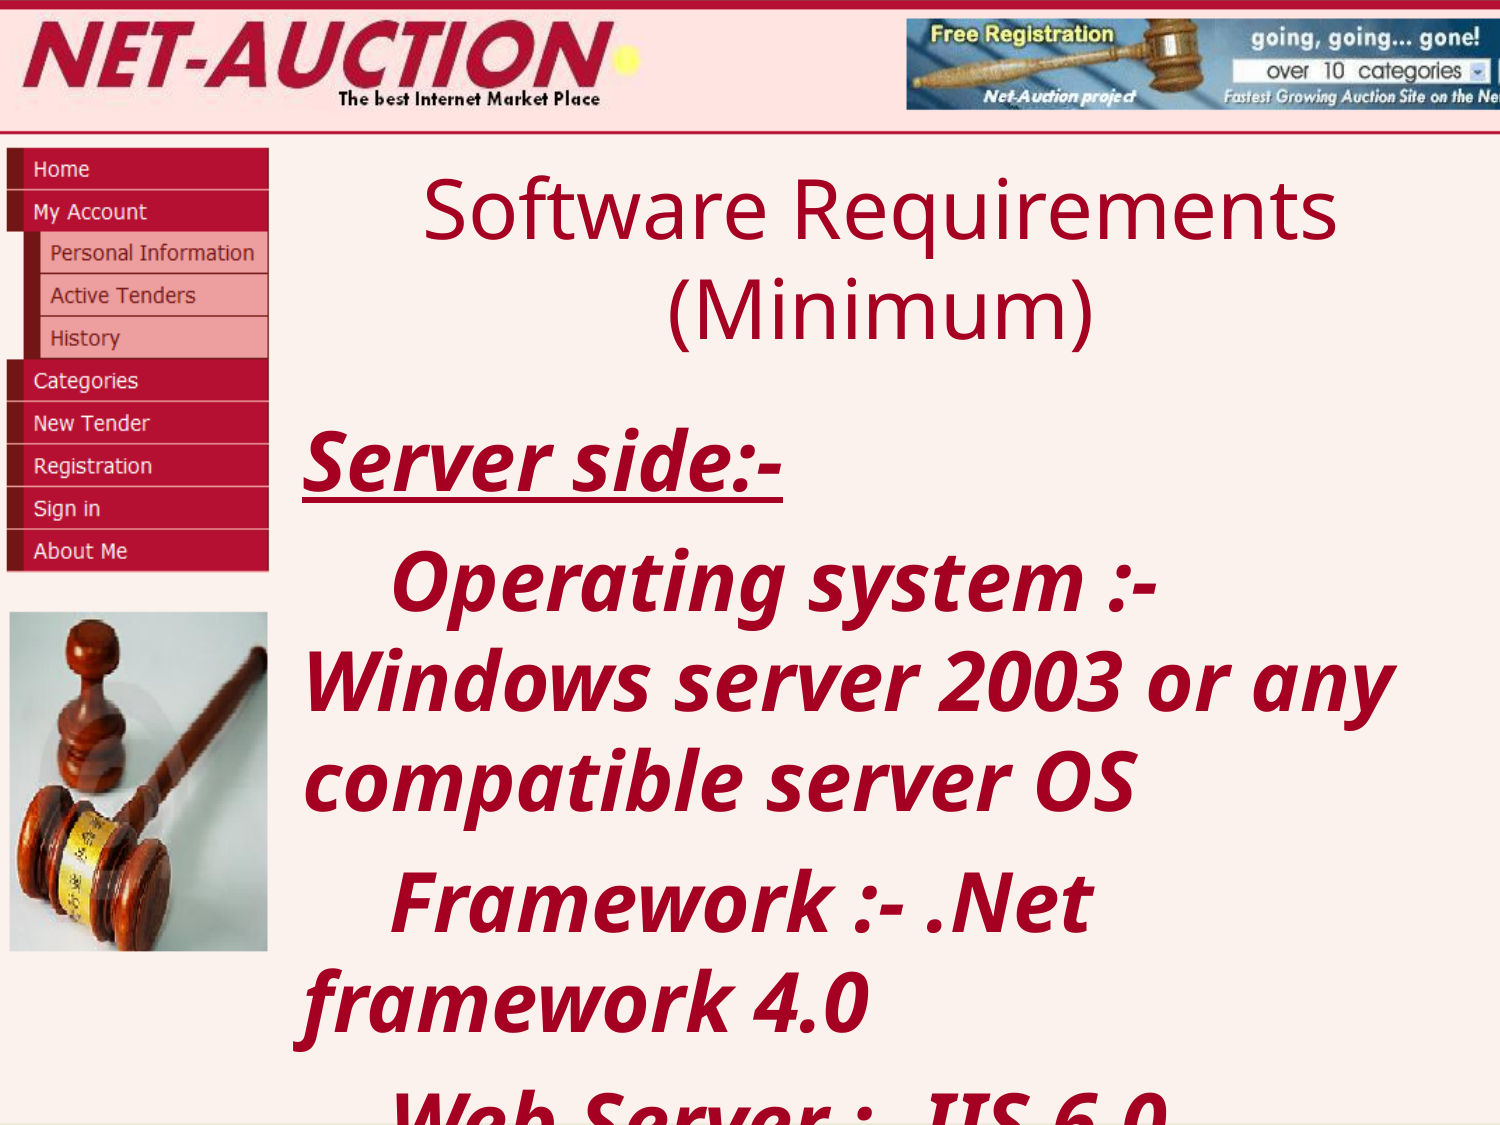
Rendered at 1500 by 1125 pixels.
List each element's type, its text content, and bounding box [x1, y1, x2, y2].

picture [0, 0, 1500, 1125]
list Server side:- Operating system :- Windows server 2003 or any compatible server OS Framework :- .Net framework 4.0 Web Server :- IIS 6.0 Front End:- ASP. NET with C# (.NET framework 4.0) Back End :- SQL server 2008 Client side:- Operating system :- Windows XP or any compatible OS Browser :- Internet Explorer 6.0 or any compatible browser [287, 399, 1475, 1075]
title Software Requirements (Minimum) [287, 162, 1475, 350]
